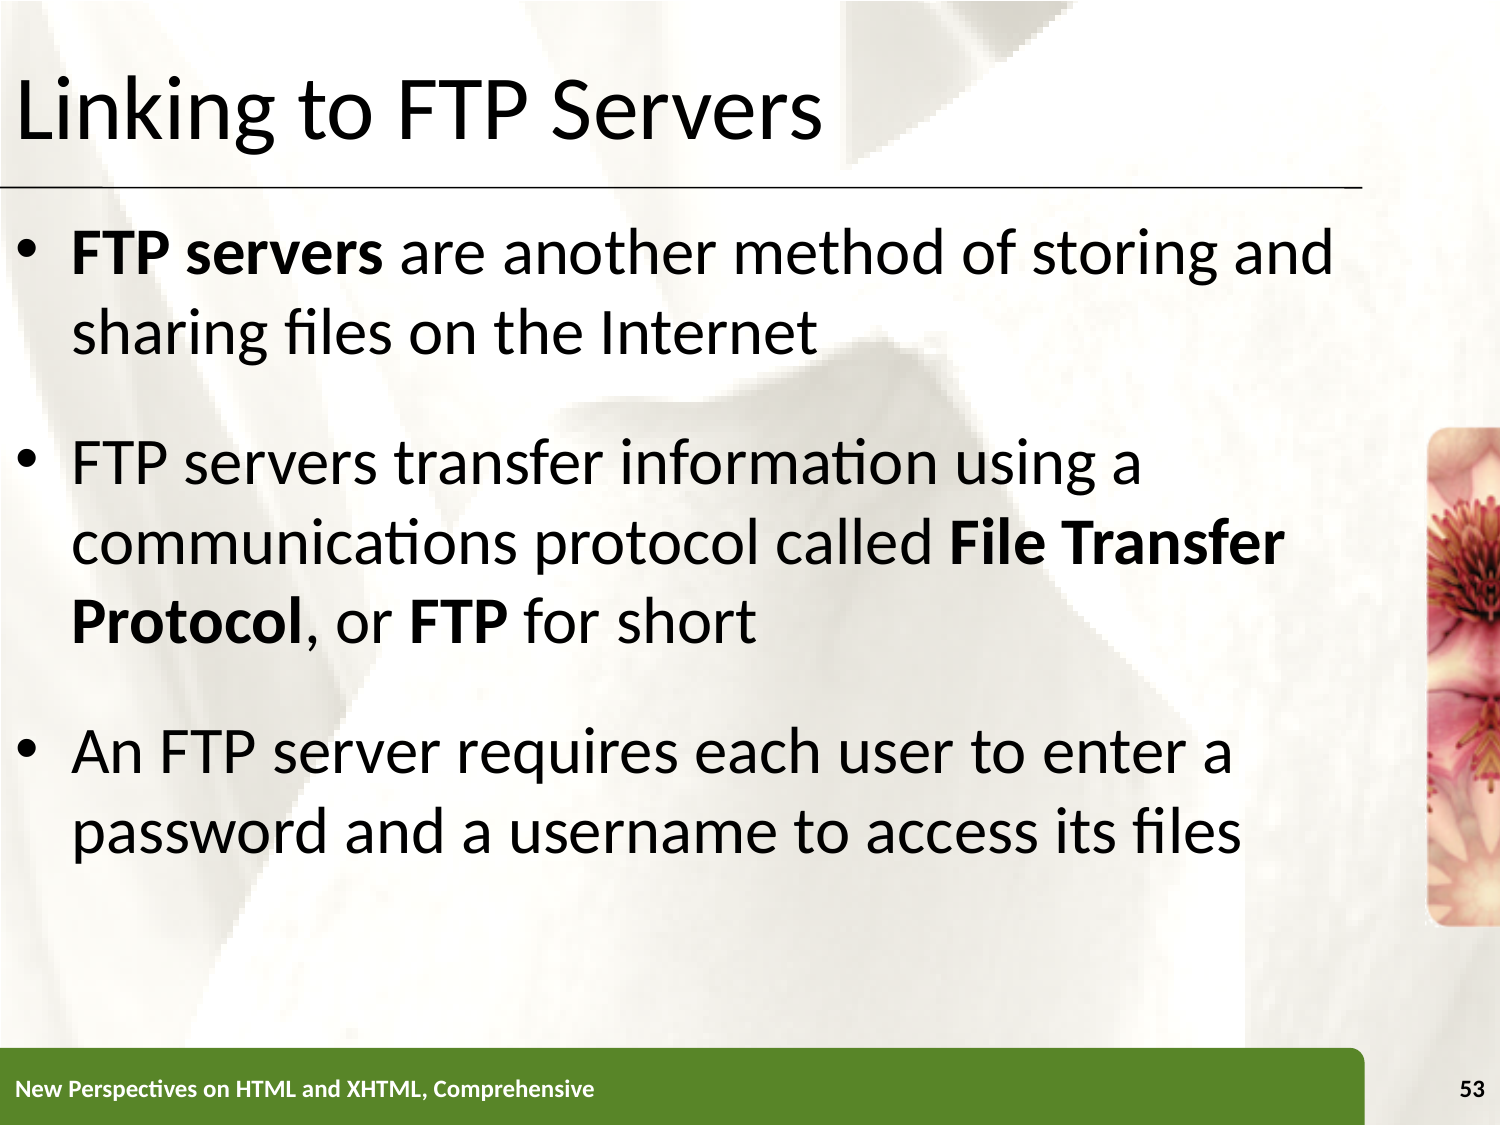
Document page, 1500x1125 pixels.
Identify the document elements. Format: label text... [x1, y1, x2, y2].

slide_number 53 [1412, 1050, 1500, 1125]
list FTP servers are another method of storing and sharing files on the Internet FTP servers transfer information using a communications protocol called File Transfer Protocol, or FTP for short An FTP server requires each user to enter a password and a username to access its files [0, 199, 1426, 1006]
title Linking to FTP Servers [0, 24, 1363, 181]
picture [1426, 425, 1500, 930]
footer New Perspectives on HTML and XHTML, Comprehensive [0, 1050, 1350, 1125]
